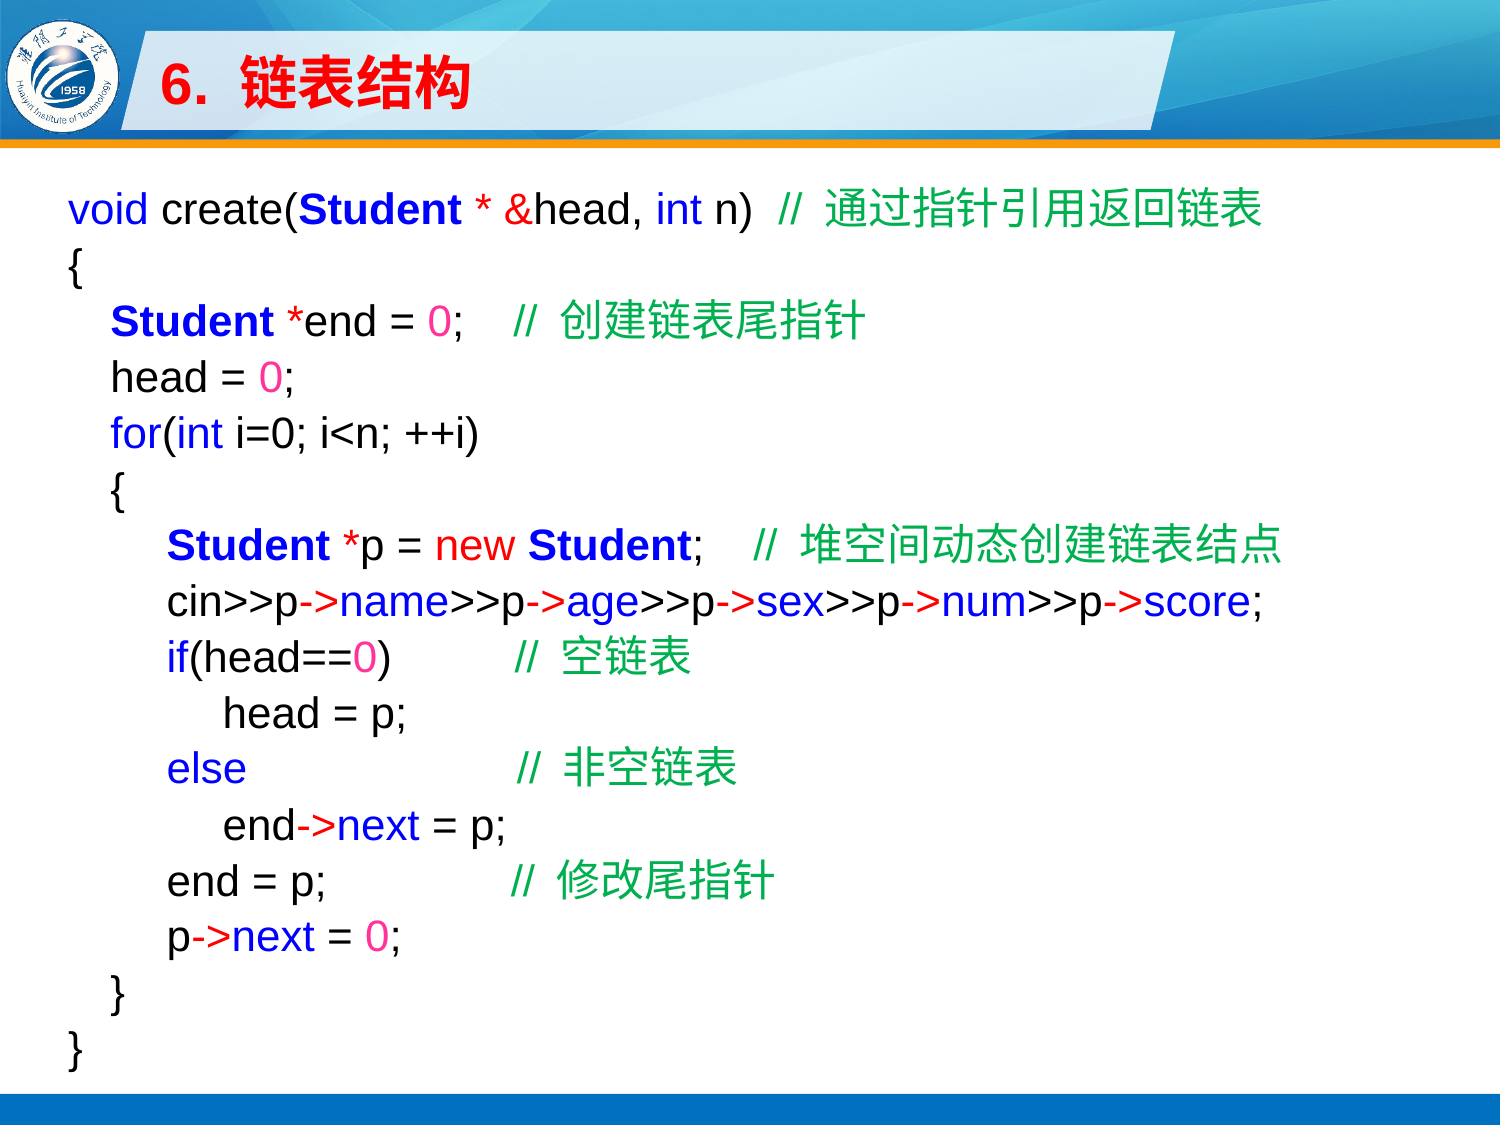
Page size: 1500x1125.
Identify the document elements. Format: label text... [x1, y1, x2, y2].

picture [0, 0, 1500, 139]
list void create(Student * &head, int n) // 通过指针引用返回链表 { Student *end = 0; // 创建链表尾指针 head = 0; for(int i=0; i<n; ++i) { Student *p = new Student; // 堆空间动态创建链表结点 cin>>p->name>>p->age>>p->sex>>p->num>>p->score; if(head==0) // 空链表 head = p; else // 非空链表 end->next = p; end = p; // 修改尾指针 p->next = 0; } } [53, 172, 1483, 1083]
title 6. 链表结构 [145, 39, 1176, 123]
